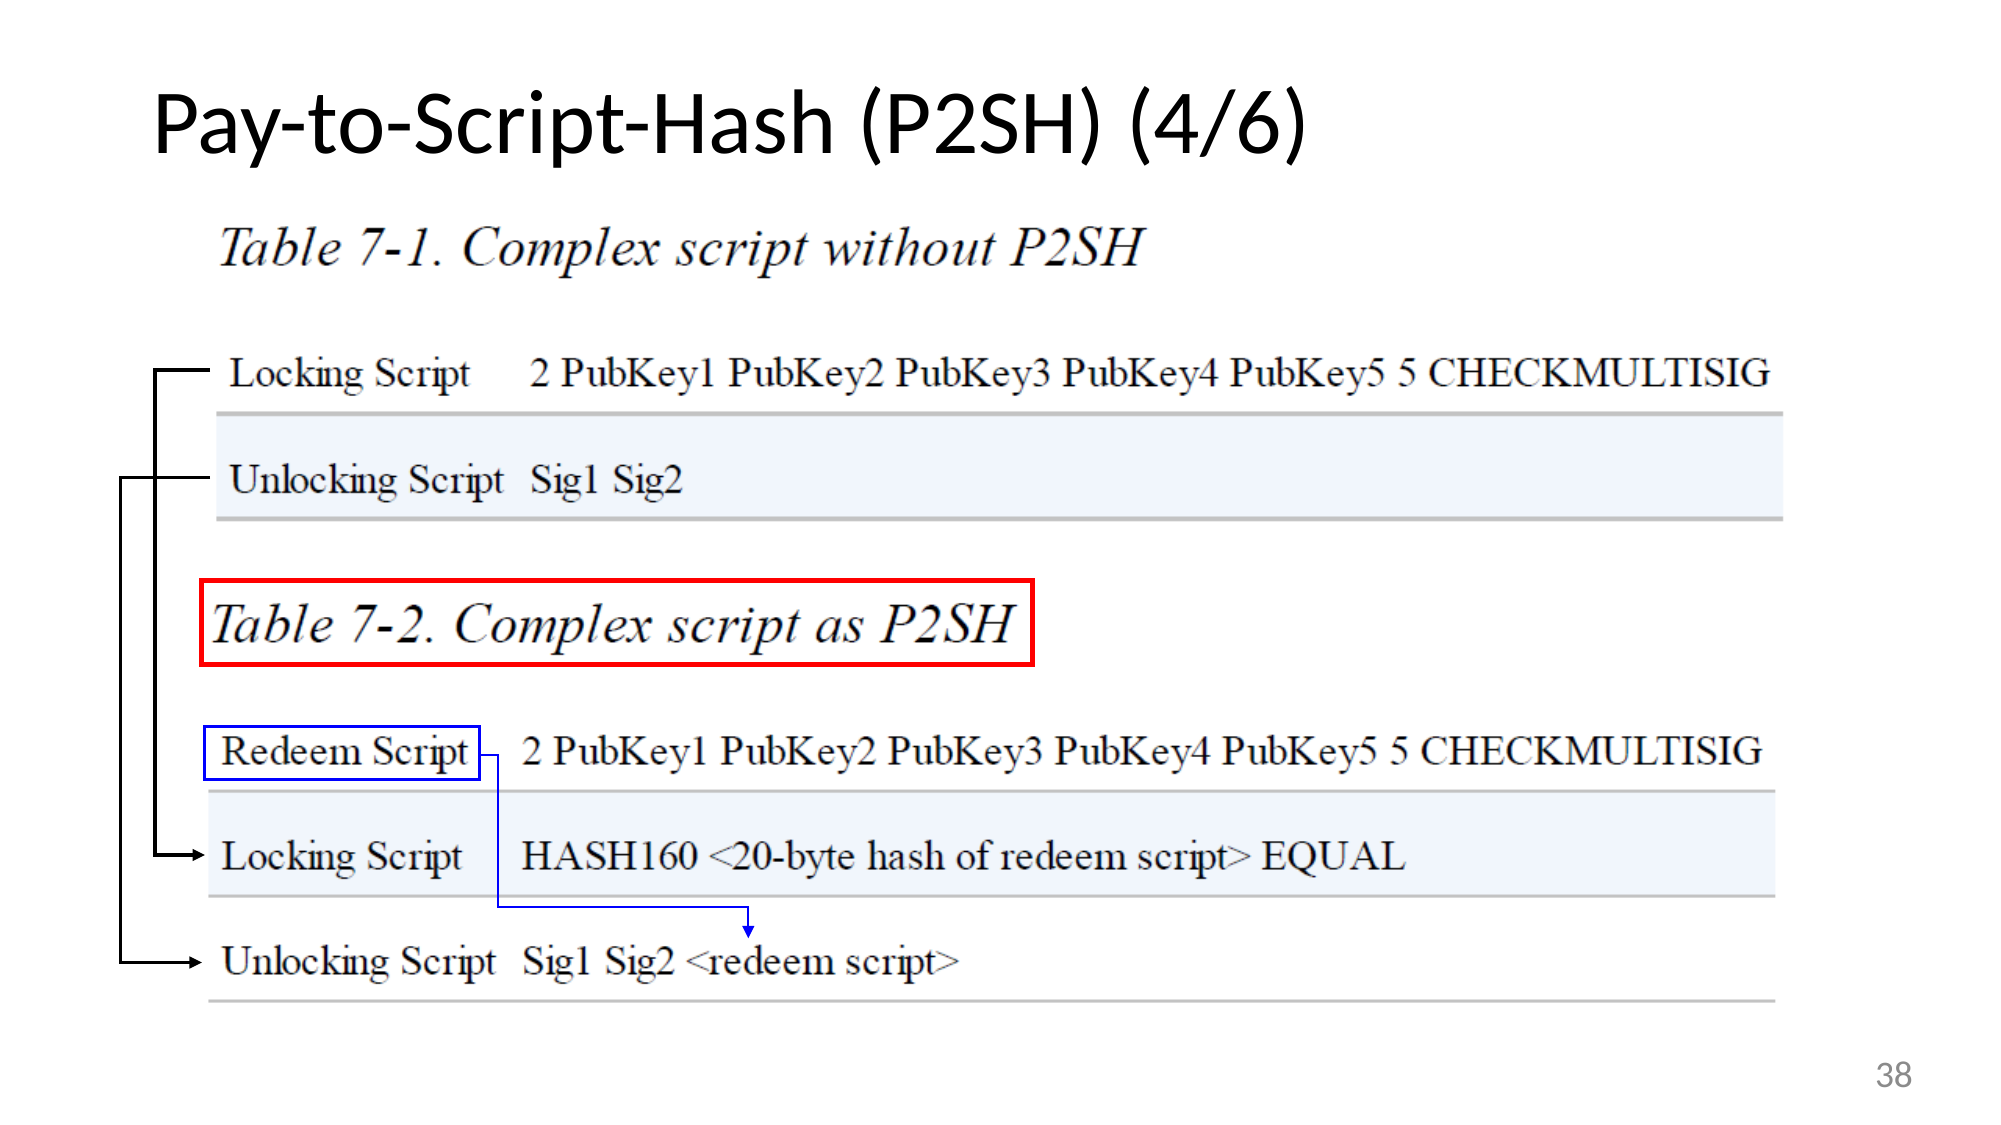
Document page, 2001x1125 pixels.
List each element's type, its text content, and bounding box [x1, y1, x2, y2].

picture [201, 200, 1799, 545]
text_box [120, 476, 209, 969]
picture [204, 580, 1799, 1028]
title Pay-to-Script-Hash (P2SH) (4/6) [137, 59, 1863, 188]
text_box [154, 369, 201, 476]
slide_number 38 [1477, 1042, 1928, 1103]
